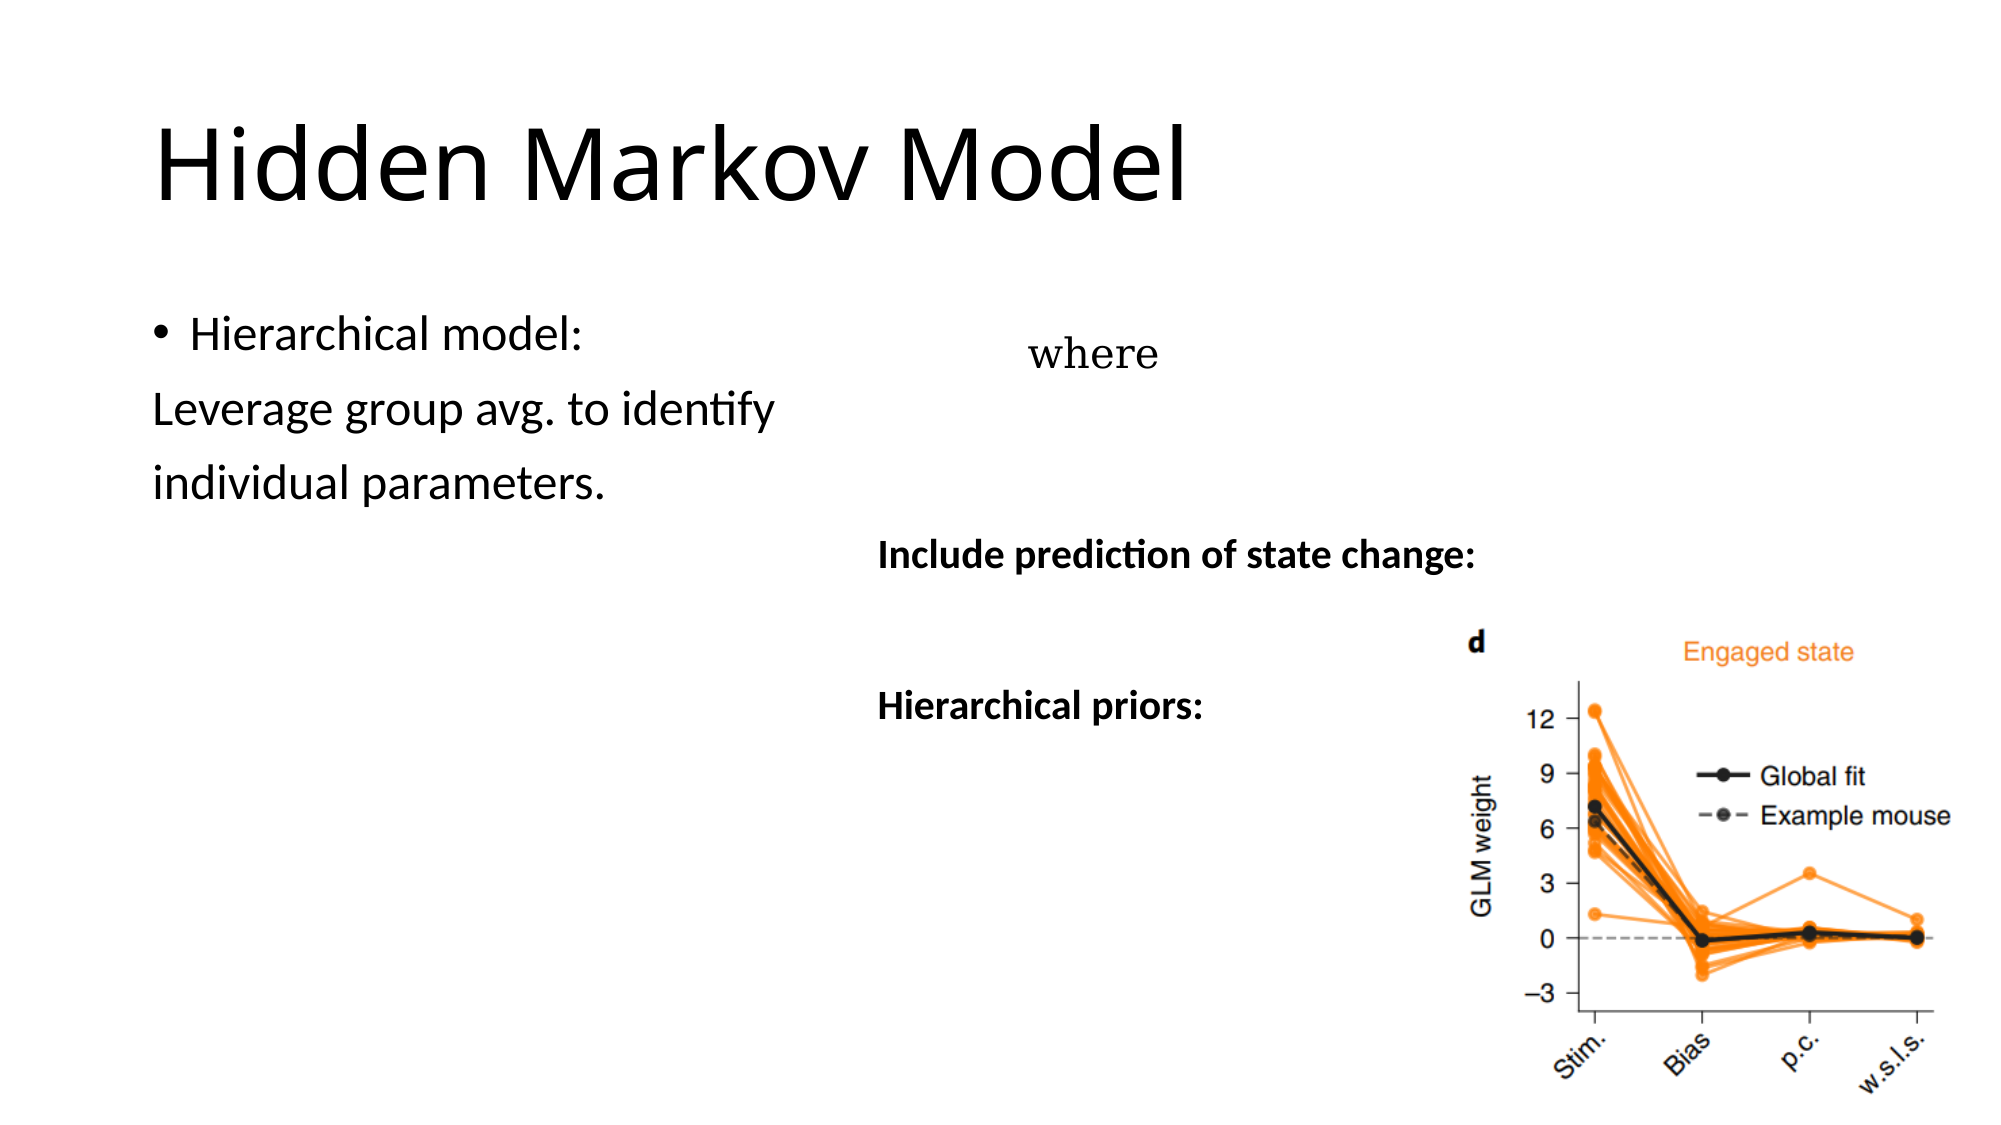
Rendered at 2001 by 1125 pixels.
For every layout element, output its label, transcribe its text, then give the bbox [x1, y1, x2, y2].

picture [1412, 604, 1998, 1120]
list Hierarchical model: Leverage group avg. to identify individual parameters. [137, 299, 1863, 1014]
title Hidden Markov Model [137, 59, 1863, 278]
